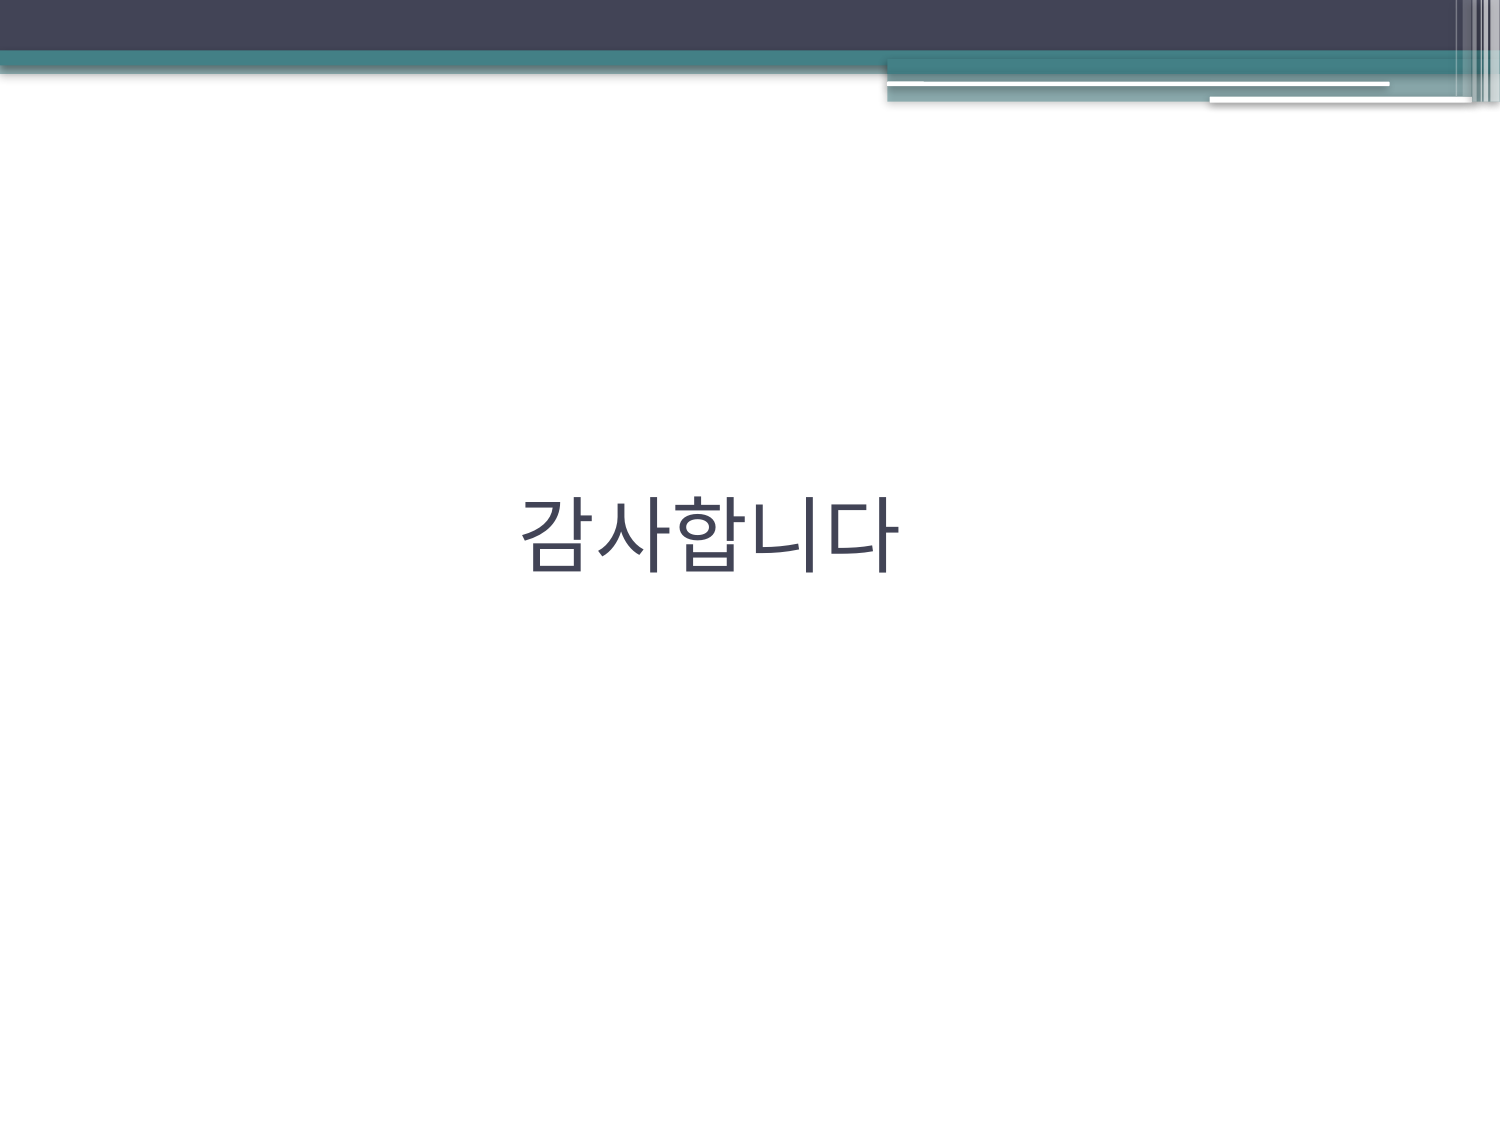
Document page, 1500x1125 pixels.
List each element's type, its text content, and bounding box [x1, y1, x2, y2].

title 감사합니다 [503, 445, 1500, 621]
